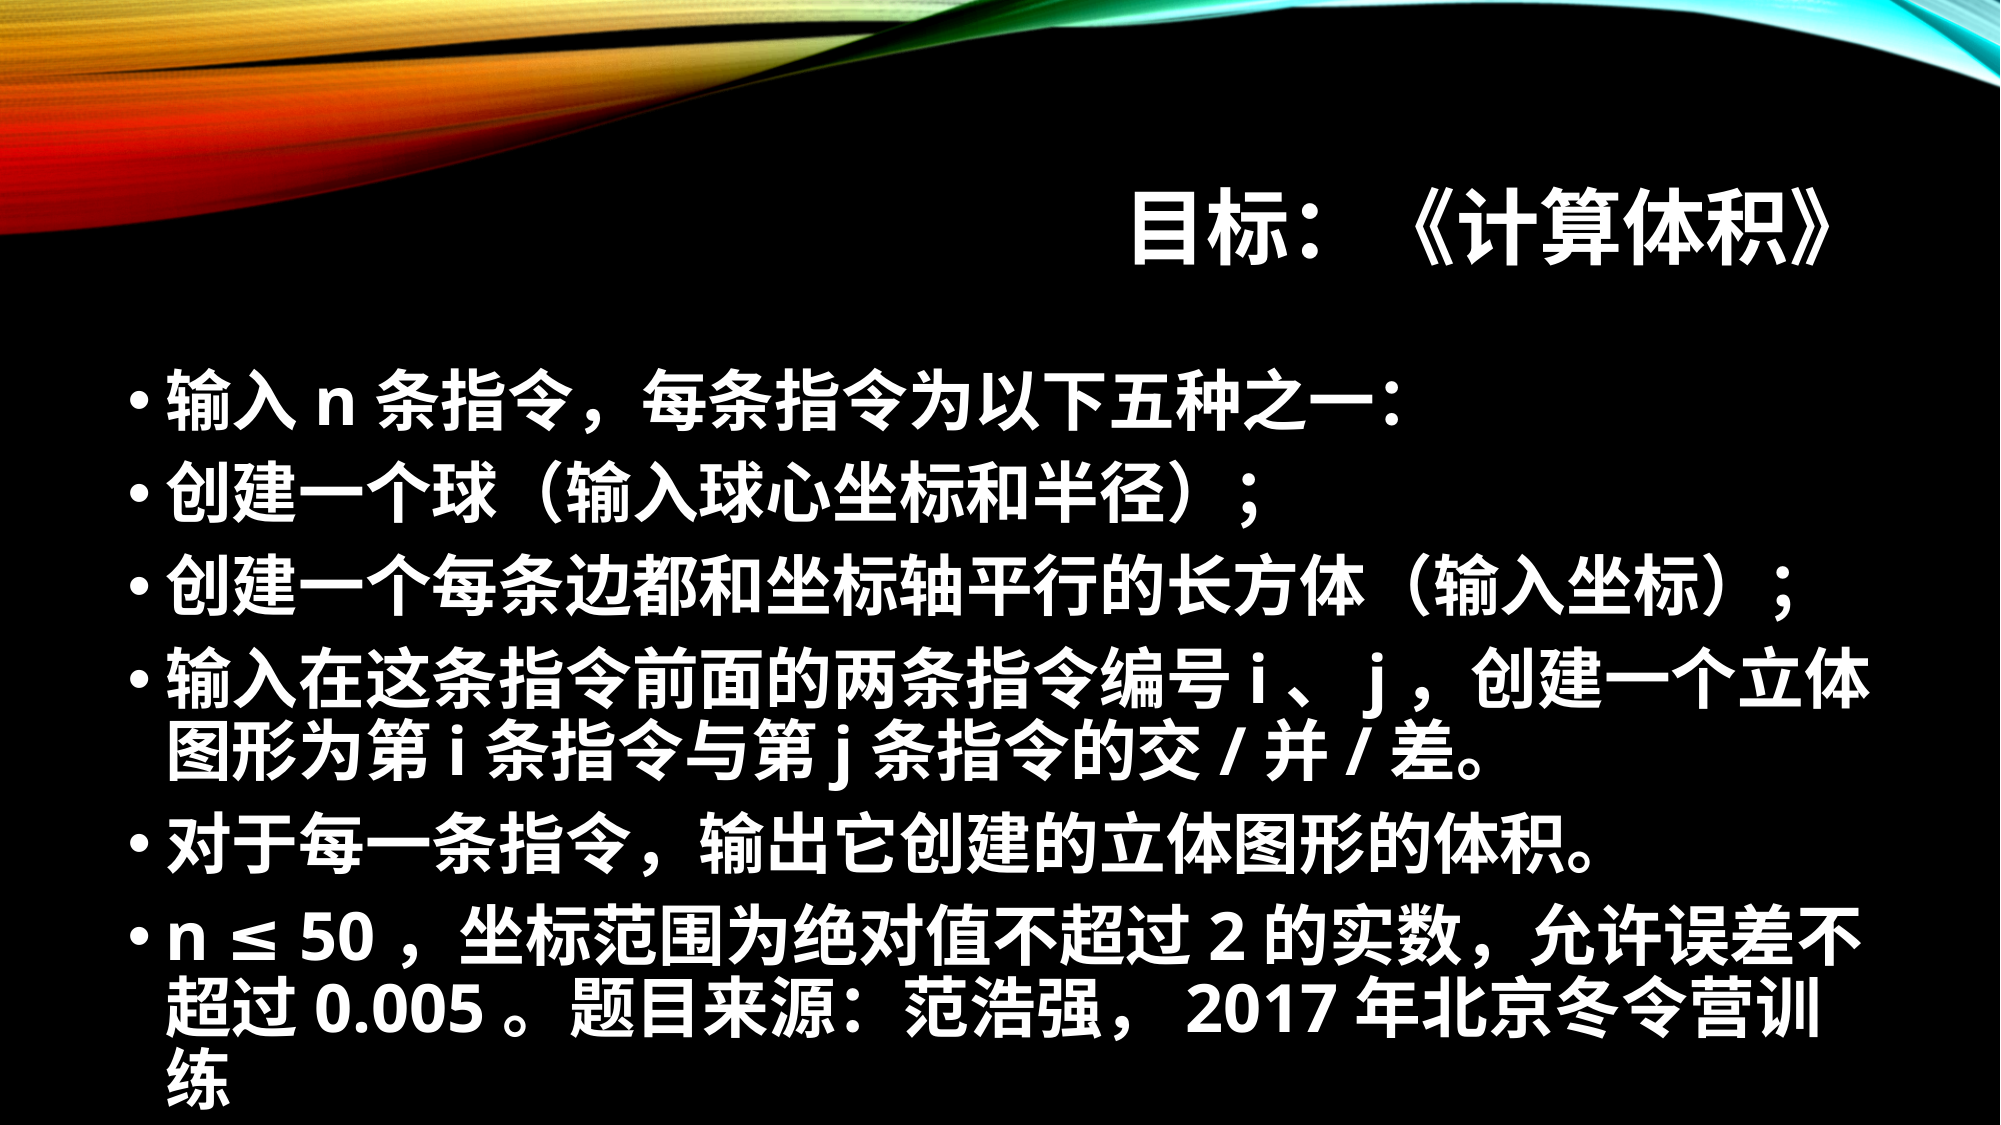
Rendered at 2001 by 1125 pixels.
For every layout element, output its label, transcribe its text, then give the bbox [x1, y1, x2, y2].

picture [0, 0, 2000, 237]
title 目标：《计算体积》 [474, 125, 1888, 338]
list 输入n条指令，每条指令为以下五种之一： 创建一个球（输入球心坐标和半径）； 创建一个每条边都和坐标轴平行的长方体（输入坐标）； 输入在这条指令前面的两条指令编号i、j，创建一个立体图形为第i条指令与第j条指令的交/并/差。 对于每一条指令，输出它创建的立体图形的体积。 n ≤ 50，坐标范围为绝对值不超过2的实数，允许误差不超过0.005。题目来源：范浩强，2017年北京冬令营训练 [112, 360, 1888, 1021]
